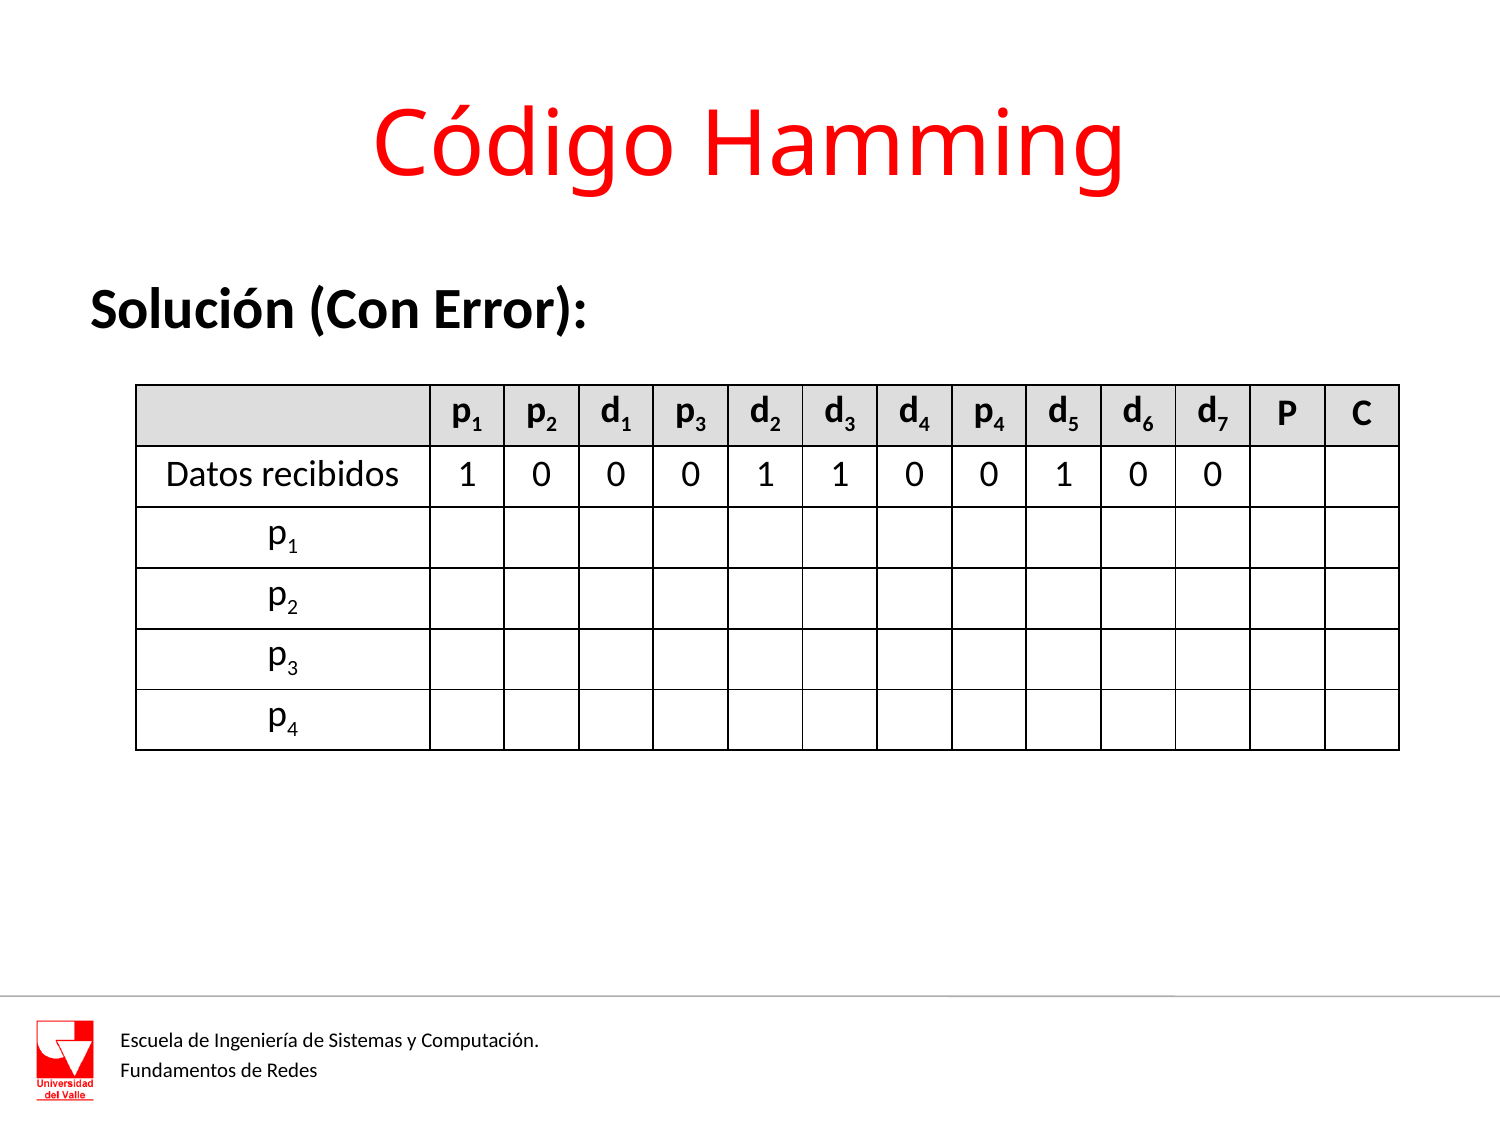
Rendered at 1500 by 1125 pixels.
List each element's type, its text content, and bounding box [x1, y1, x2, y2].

table_header d6 [1102, 386, 1175, 445]
table_cell [953, 508, 1025, 567]
table_cell [878, 690, 951, 749]
table_cell 0 [580, 447, 652, 506]
table_cell [803, 690, 876, 749]
table_cell p2 [137, 569, 429, 628]
table_cell [654, 569, 727, 628]
table_cell [580, 569, 652, 628]
table_header p3 [654, 386, 727, 445]
table_header d7 [1176, 386, 1249, 445]
table_cell [580, 630, 652, 689]
table_header d2 [729, 386, 802, 445]
table_header d1 [580, 386, 652, 445]
table_cell [505, 508, 578, 567]
table_cell [953, 569, 1025, 628]
table_cell Datos recibidos [137, 447, 429, 506]
table_cell 0 [505, 447, 578, 506]
table_cell [878, 630, 951, 689]
table_header d3 [803, 386, 876, 445]
table_cell 0 [1102, 447, 1175, 506]
table_cell [431, 569, 503, 628]
picture [35, 1019, 94, 1101]
table_cell [1326, 690, 1398, 749]
table_cell [729, 630, 802, 689]
table_cell [1102, 630, 1175, 689]
table_cell [1251, 447, 1324, 506]
table_cell [1251, 690, 1324, 749]
table_cell [1176, 630, 1249, 689]
table_cell [729, 690, 802, 749]
table_cell [505, 630, 578, 689]
table_cell [1251, 569, 1324, 628]
table_cell [1027, 508, 1100, 567]
table_cell 1 [803, 447, 876, 506]
table_header C [1326, 386, 1398, 445]
table_cell 0 [953, 447, 1025, 506]
table_cell [1176, 508, 1249, 567]
table_cell [878, 569, 951, 628]
table_cell 0 [878, 447, 951, 506]
table_cell p3 [137, 630, 429, 689]
table_cell [1176, 569, 1249, 628]
table_header [137, 386, 429, 445]
table_cell [953, 690, 1025, 749]
table_cell [580, 508, 652, 567]
table_cell [803, 630, 876, 689]
table_cell [1027, 630, 1100, 689]
table_cell p1 [137, 508, 429, 567]
table_cell [878, 508, 951, 567]
table_cell [1251, 508, 1324, 567]
table_cell [505, 690, 578, 749]
table_cell [1326, 630, 1398, 689]
table_cell [729, 508, 802, 567]
table_cell 1 [729, 447, 802, 506]
table_cell [1251, 630, 1324, 689]
table_cell [580, 690, 652, 749]
table_header P [1251, 386, 1324, 445]
table_cell [431, 630, 503, 689]
table_header p1 [431, 386, 503, 445]
title Código Hamming [75, 45, 1425, 233]
table_cell 0 [654, 447, 727, 506]
table_cell 1 [1027, 447, 1100, 506]
table_header d5 [1027, 386, 1100, 445]
table_cell [505, 569, 578, 628]
table_cell [1326, 569, 1398, 628]
table_cell [1102, 508, 1175, 567]
table_cell [729, 569, 802, 628]
table_cell [953, 630, 1025, 689]
table_cell [1102, 690, 1175, 749]
table_cell [803, 569, 876, 628]
table_cell [1326, 447, 1398, 506]
table_cell [654, 690, 727, 749]
table_cell 0 [1176, 447, 1249, 506]
table_cell [431, 690, 503, 749]
table_cell [431, 508, 503, 567]
table_header p2 [505, 386, 578, 445]
table_cell [1027, 569, 1100, 628]
table_cell p4 [137, 690, 429, 749]
table_cell [654, 508, 727, 567]
table_cell [1102, 569, 1175, 628]
table_cell [1027, 690, 1100, 749]
table_cell [1176, 690, 1249, 749]
table_cell 1 [431, 447, 503, 506]
table_cell [654, 630, 727, 689]
table_header d4 [878, 386, 951, 445]
table_cell [1326, 508, 1398, 567]
table_cell [803, 508, 876, 567]
table_header p4 [953, 386, 1025, 445]
list Solución (Con Error): [75, 262, 1425, 995]
